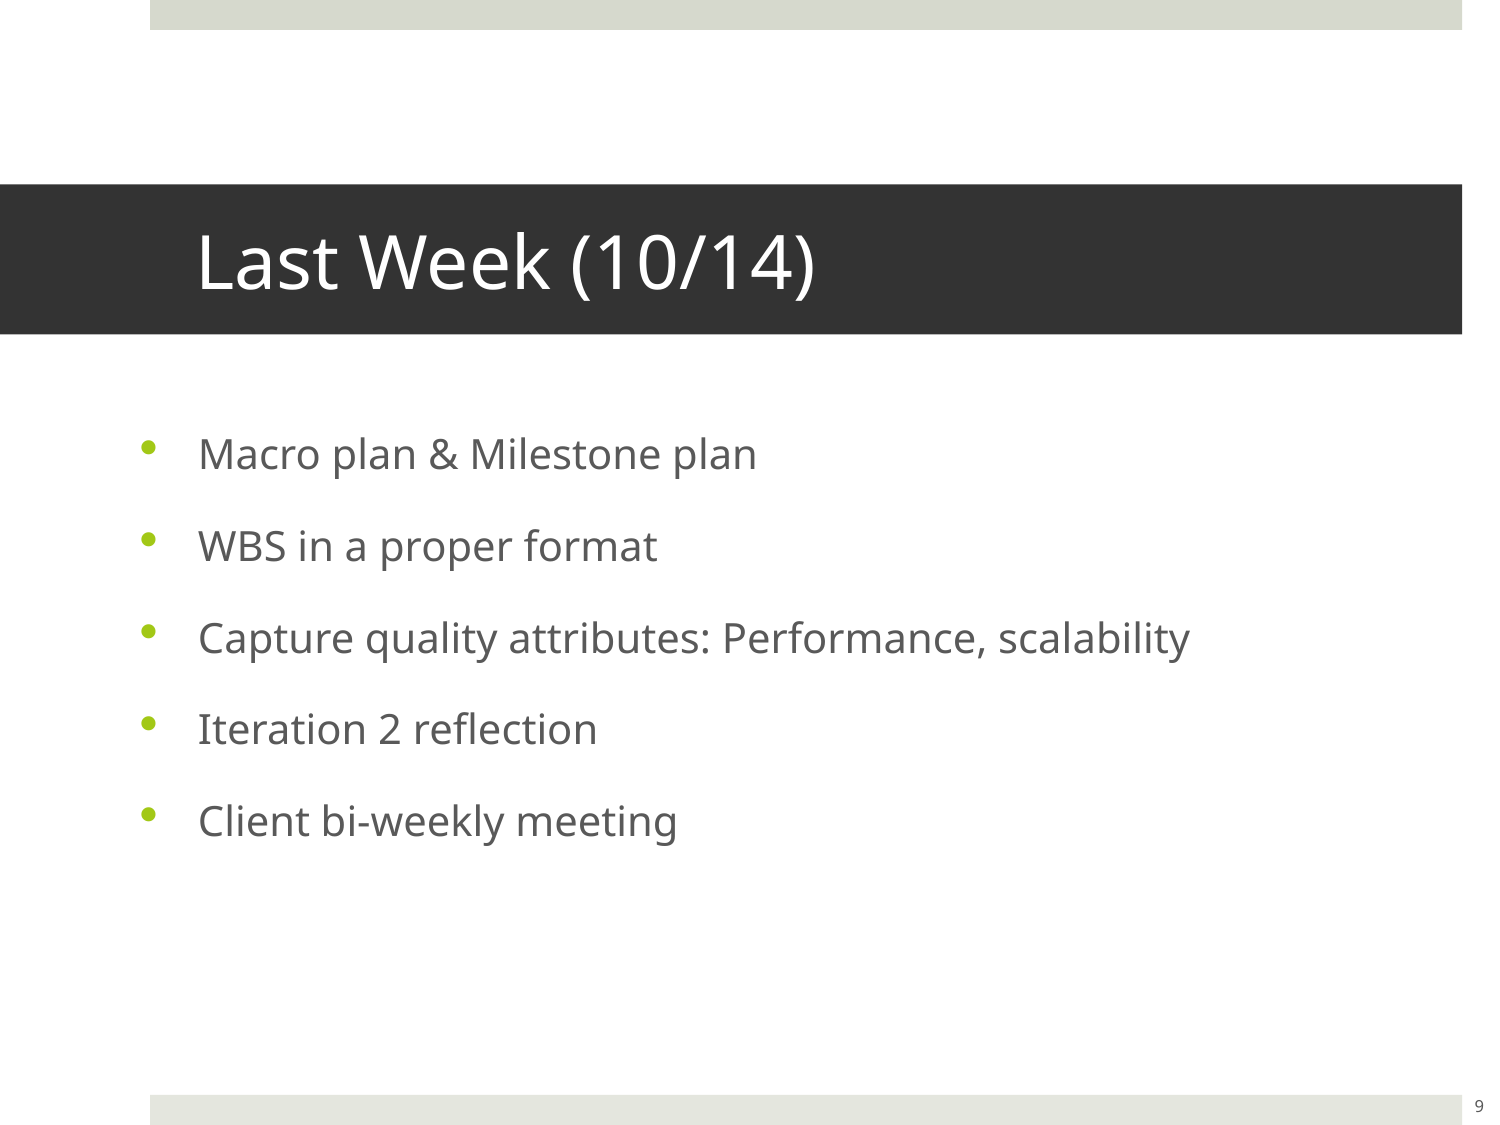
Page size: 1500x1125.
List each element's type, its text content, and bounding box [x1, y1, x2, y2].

title Last Week (10/14) [0, 184, 1463, 335]
slide_number 9 [1441, 1077, 1500, 1125]
list Macro plan & Milestone plan WBS in a proper format Capture quality attributes: Performance, scalability Iteration 2 reflection Client bi-weekly meeting [126, 420, 1376, 983]
